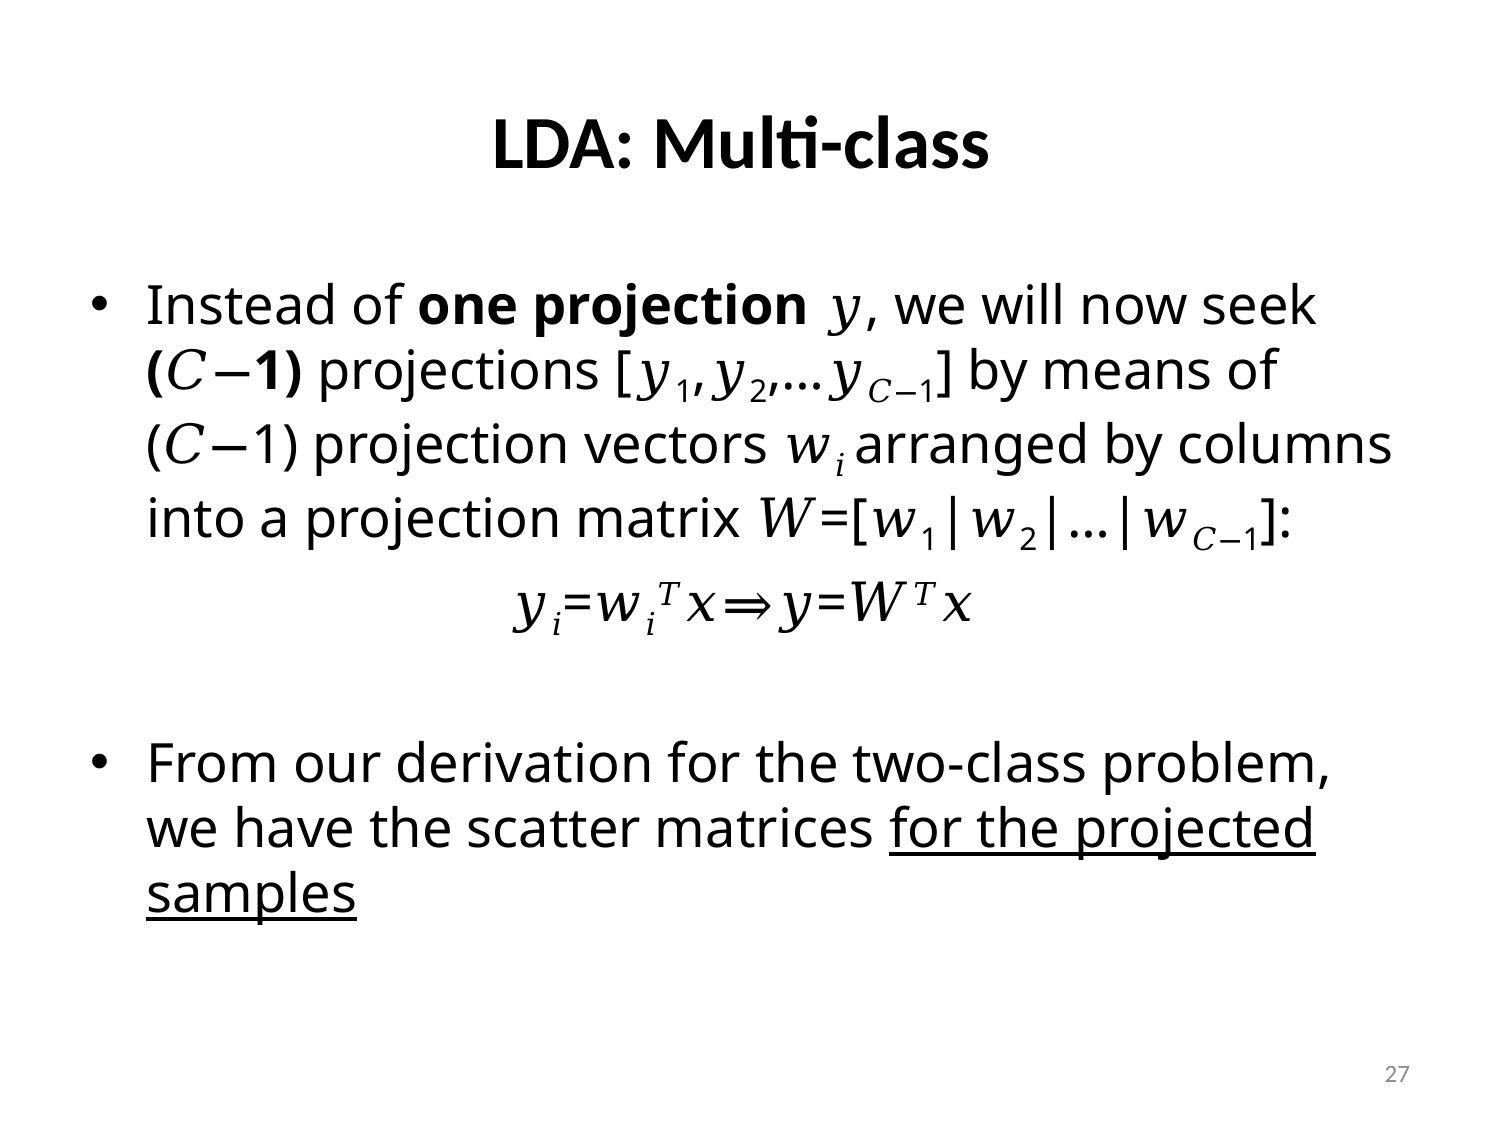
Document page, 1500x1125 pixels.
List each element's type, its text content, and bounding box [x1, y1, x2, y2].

slide_number 27 [1074, 1042, 1425, 1103]
title LDA: Multi-class [75, 45, 1425, 233]
